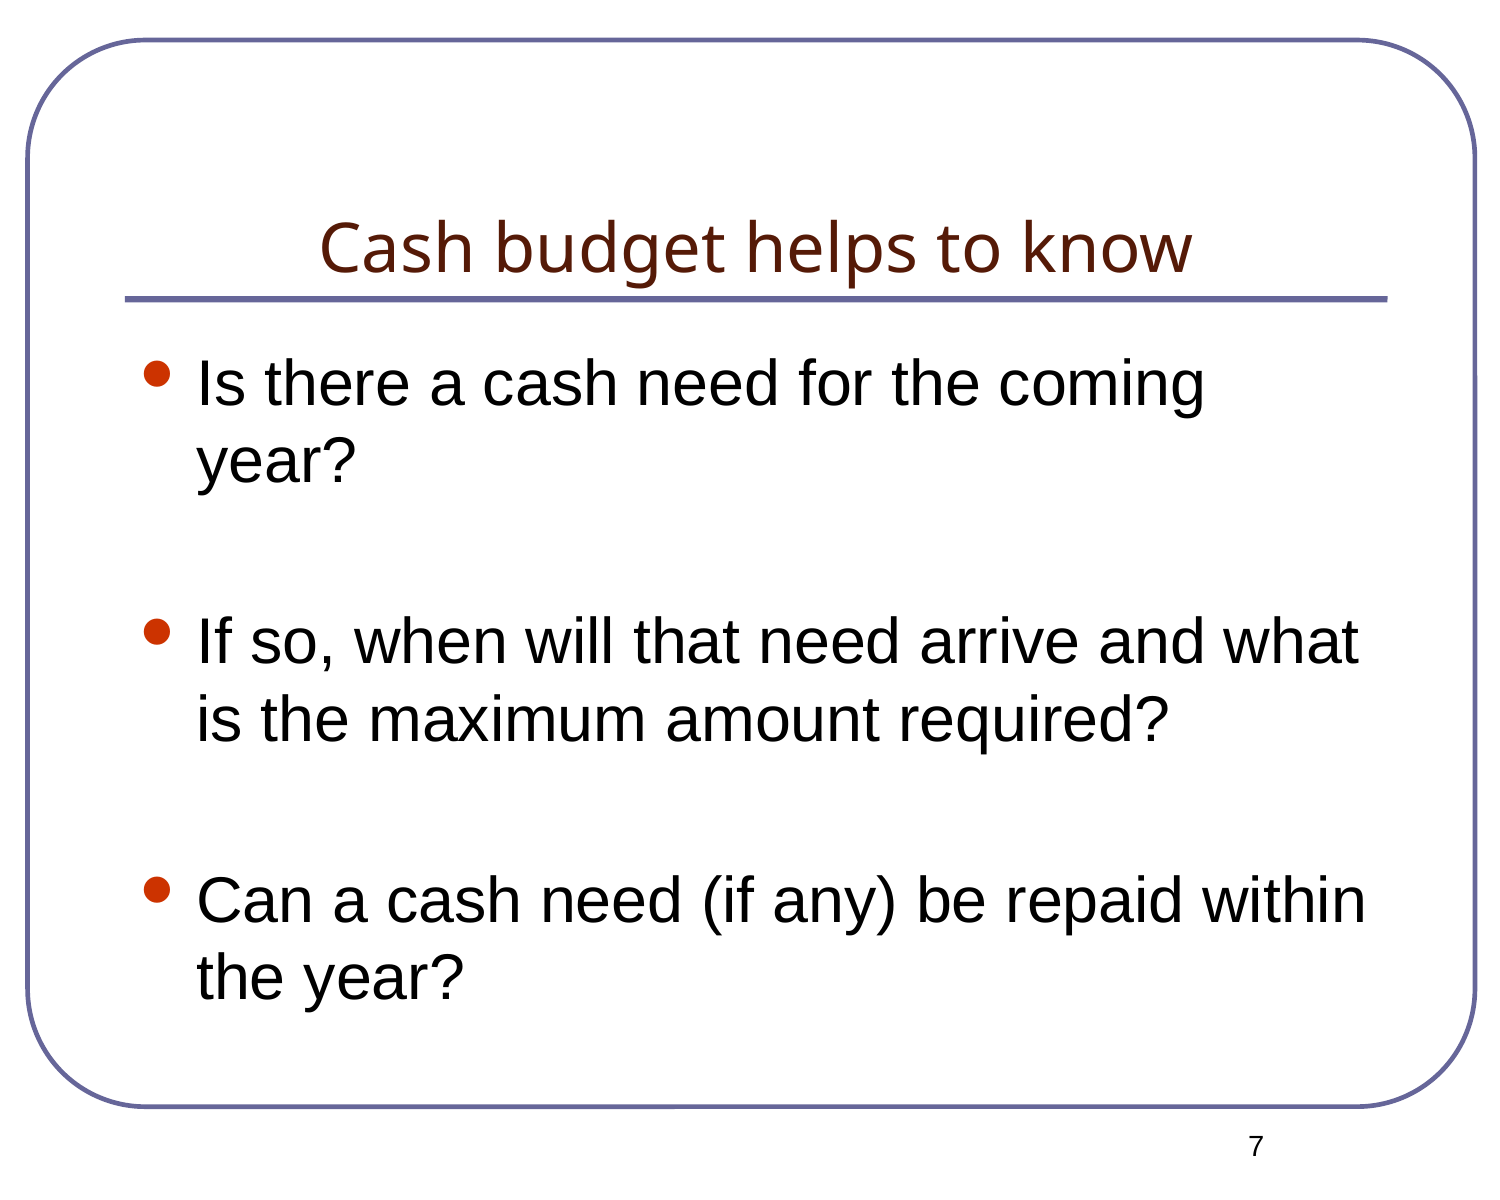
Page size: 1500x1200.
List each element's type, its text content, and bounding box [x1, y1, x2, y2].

title Cash budget helps to know [124, 92, 1388, 294]
list Is there a cash need for the coming year? If so, when will that need arrive and what is the maximum amount required? Can a cash need (if any) be repaid within the year? [124, 333, 1388, 1041]
slide_number 7 [1124, 1119, 1388, 1200]
